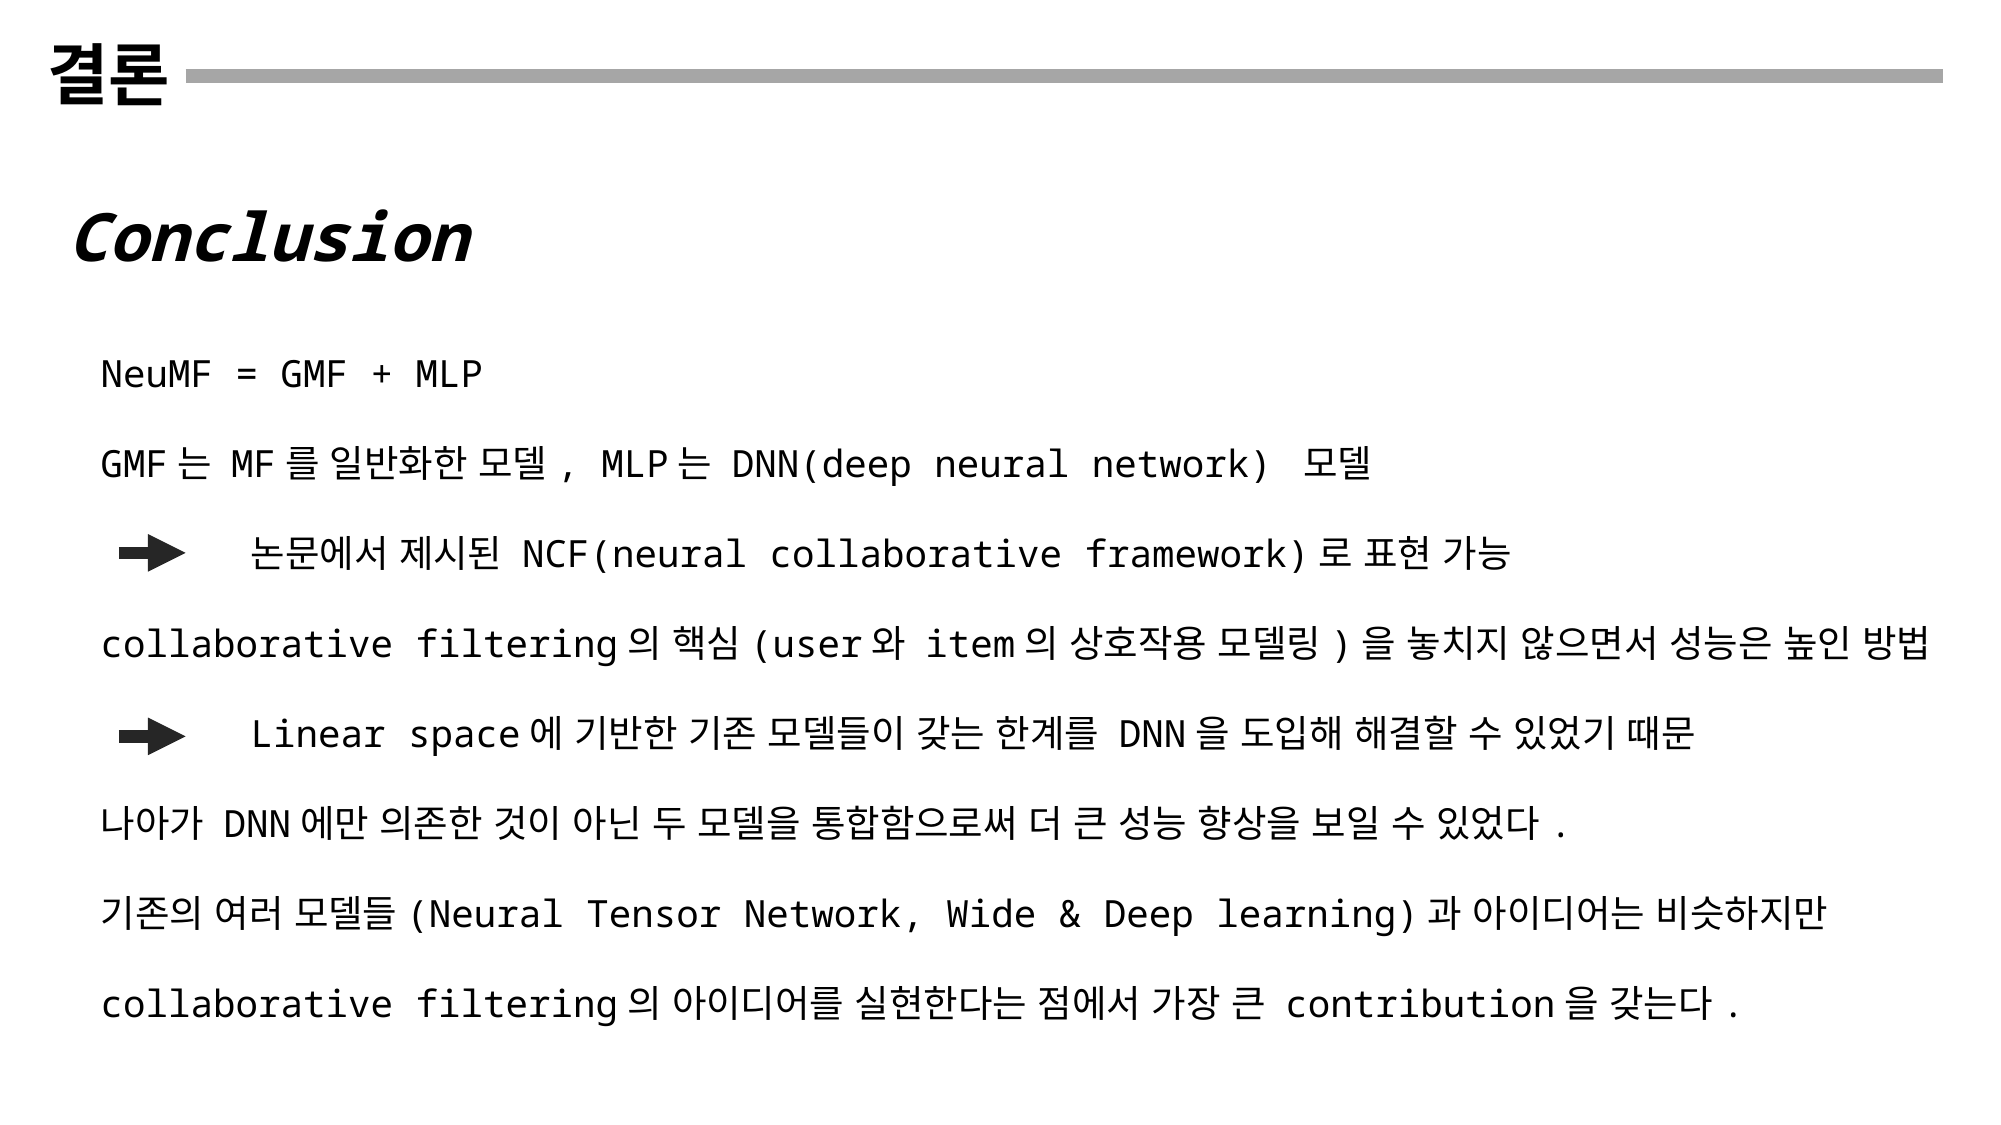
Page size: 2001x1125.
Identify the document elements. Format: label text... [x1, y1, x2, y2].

text_box 결론 [32, 14, 306, 143]
text_box NeuMF = GMF + MLP GMF는 MF를 일반화한 모델, MLP는 DNN(deep neural network) 모델 논문에서 제시된 NCF(neural collaborative framework)로 표현 가능 collaborative filtering의 핵심(user와 item의 상호작용 모델링)을 놓치지 않으면서 성능은 높인 방법 Linear space에 기반한 기존 모델들이 갖는 한계를 DNN을 도입해 해결할 수 있었기 때문 나아가 DNN에만 의존한 것이 아닌 두 모델을 통합함으로써 더 큰 성능 향상을 보일 수 있었다. 기존의 여러 모델들(Neural Tensor Network, Wide & Deep learning)과 아이디어는 비슷하지만 collaborative filtering의 아이디어를 실현한다는 점에서 가장 큰 contribution을 갖는다. [85, 342, 1947, 1033]
list Conclusion [53, 196, 1589, 322]
